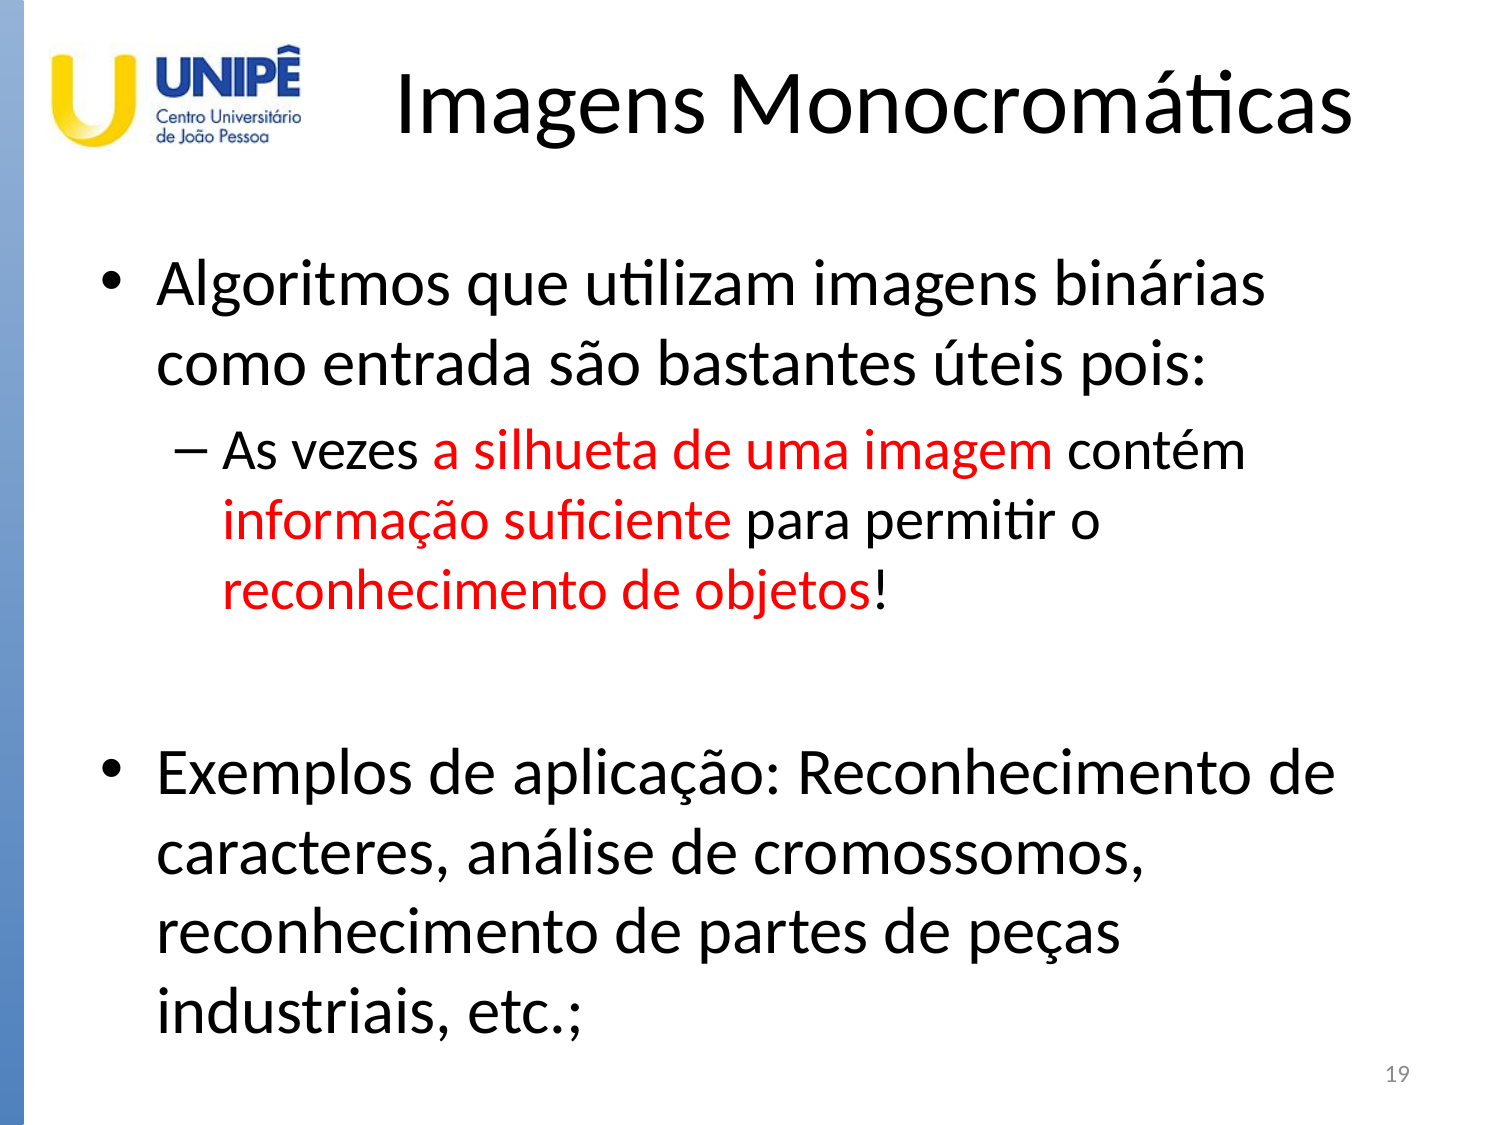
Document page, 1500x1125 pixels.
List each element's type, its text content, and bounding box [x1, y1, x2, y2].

list Algoritmos que utilizam imagens binárias como entrada são bastantes úteis pois: As vezes a silhueta de uma imagem contém informação suficiente para permitir o reconhecimento de objetos! Exemplos de aplicação: Reconhecimento de caracteres, análise de cromossomos, reconhecimento de partes de peças industriais, etc.; [85, 231, 1436, 975]
title Imagens Monocromáticas [324, 19, 1425, 174]
picture [49, 42, 302, 151]
slide_number 19 [1074, 1042, 1425, 1103]
